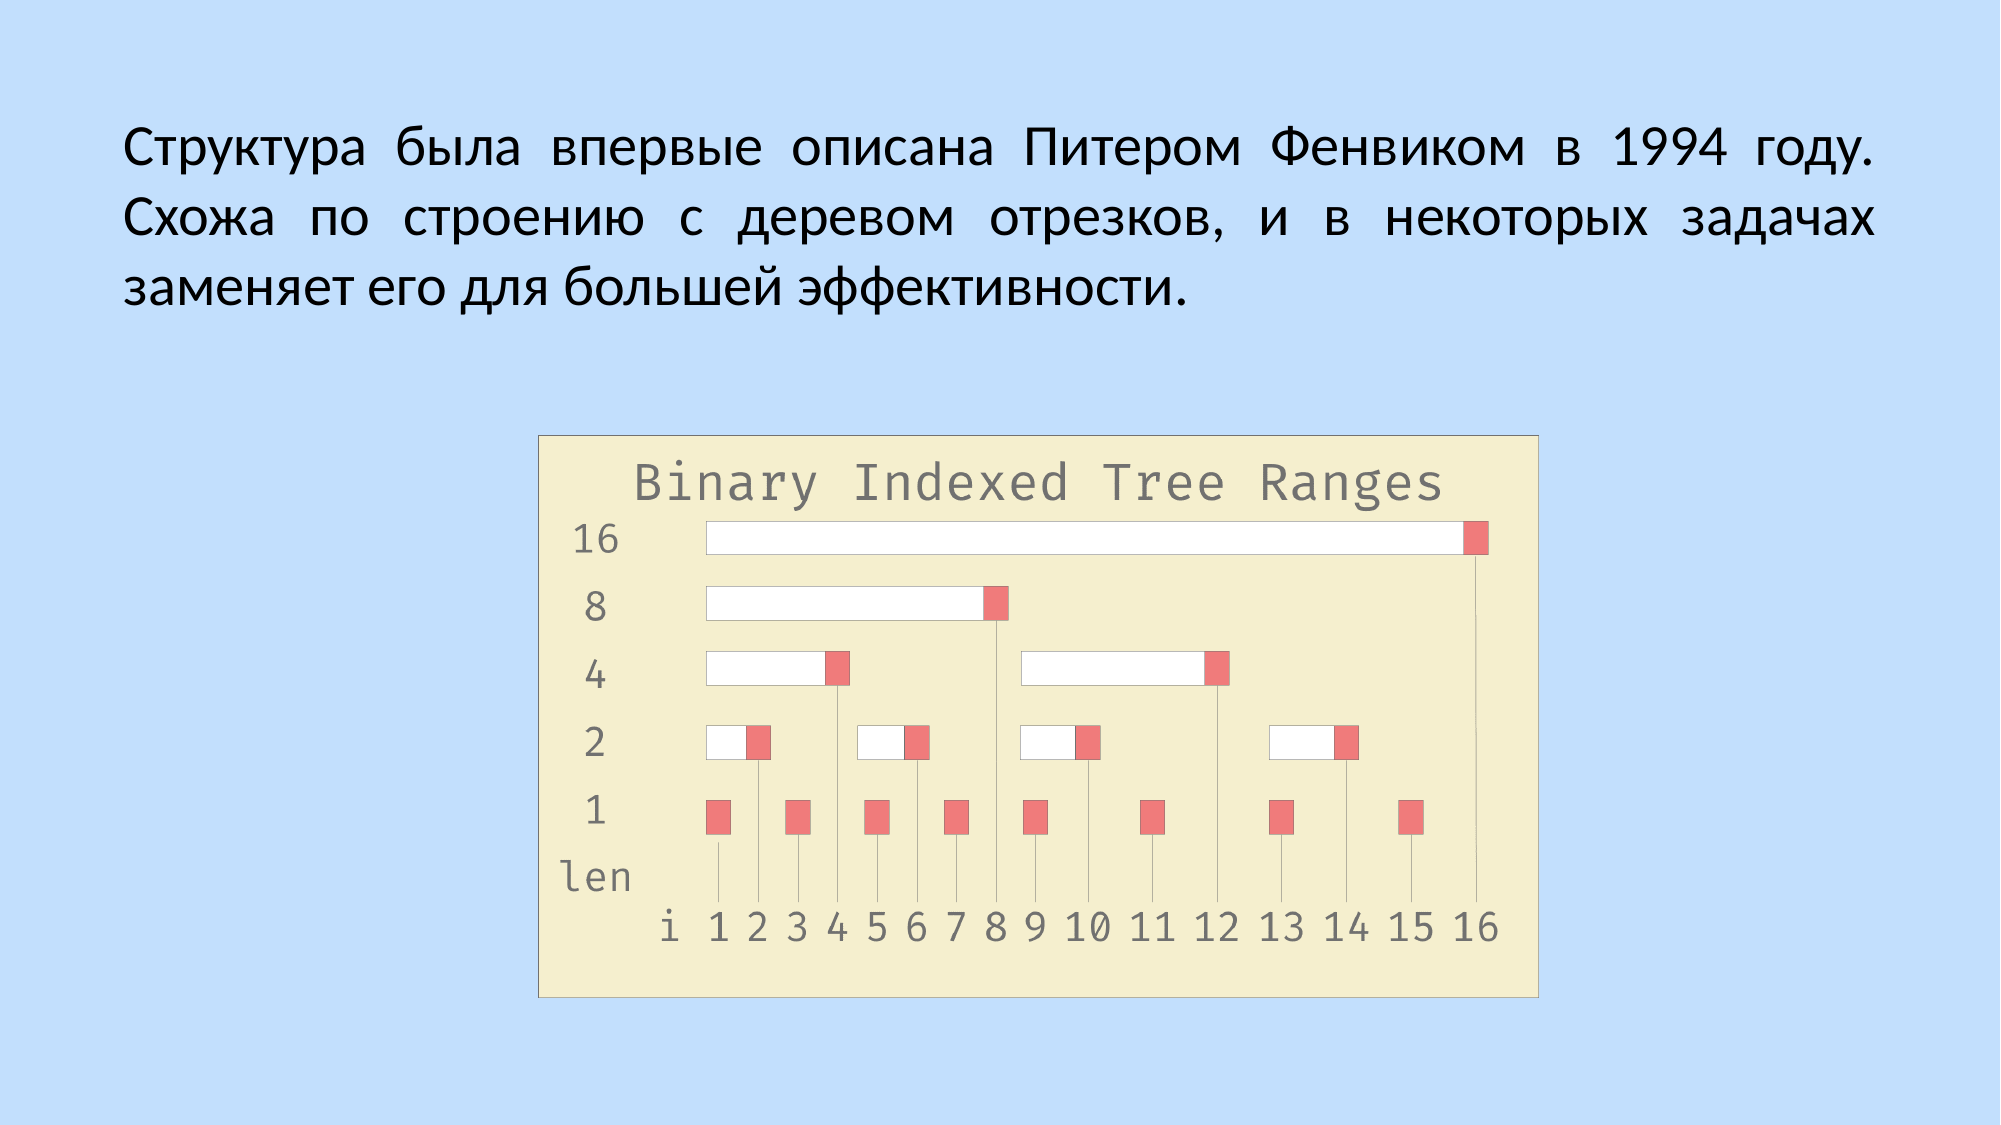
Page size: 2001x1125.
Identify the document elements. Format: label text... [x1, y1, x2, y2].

list Структура была впервые описана Питером Фенвиком в 1994 году. Схожа по строению с деревом отрезков, и в некоторых задачах заменяет его для большей эффективности. [108, 99, 1892, 380]
picture [538, 435, 1539, 998]
